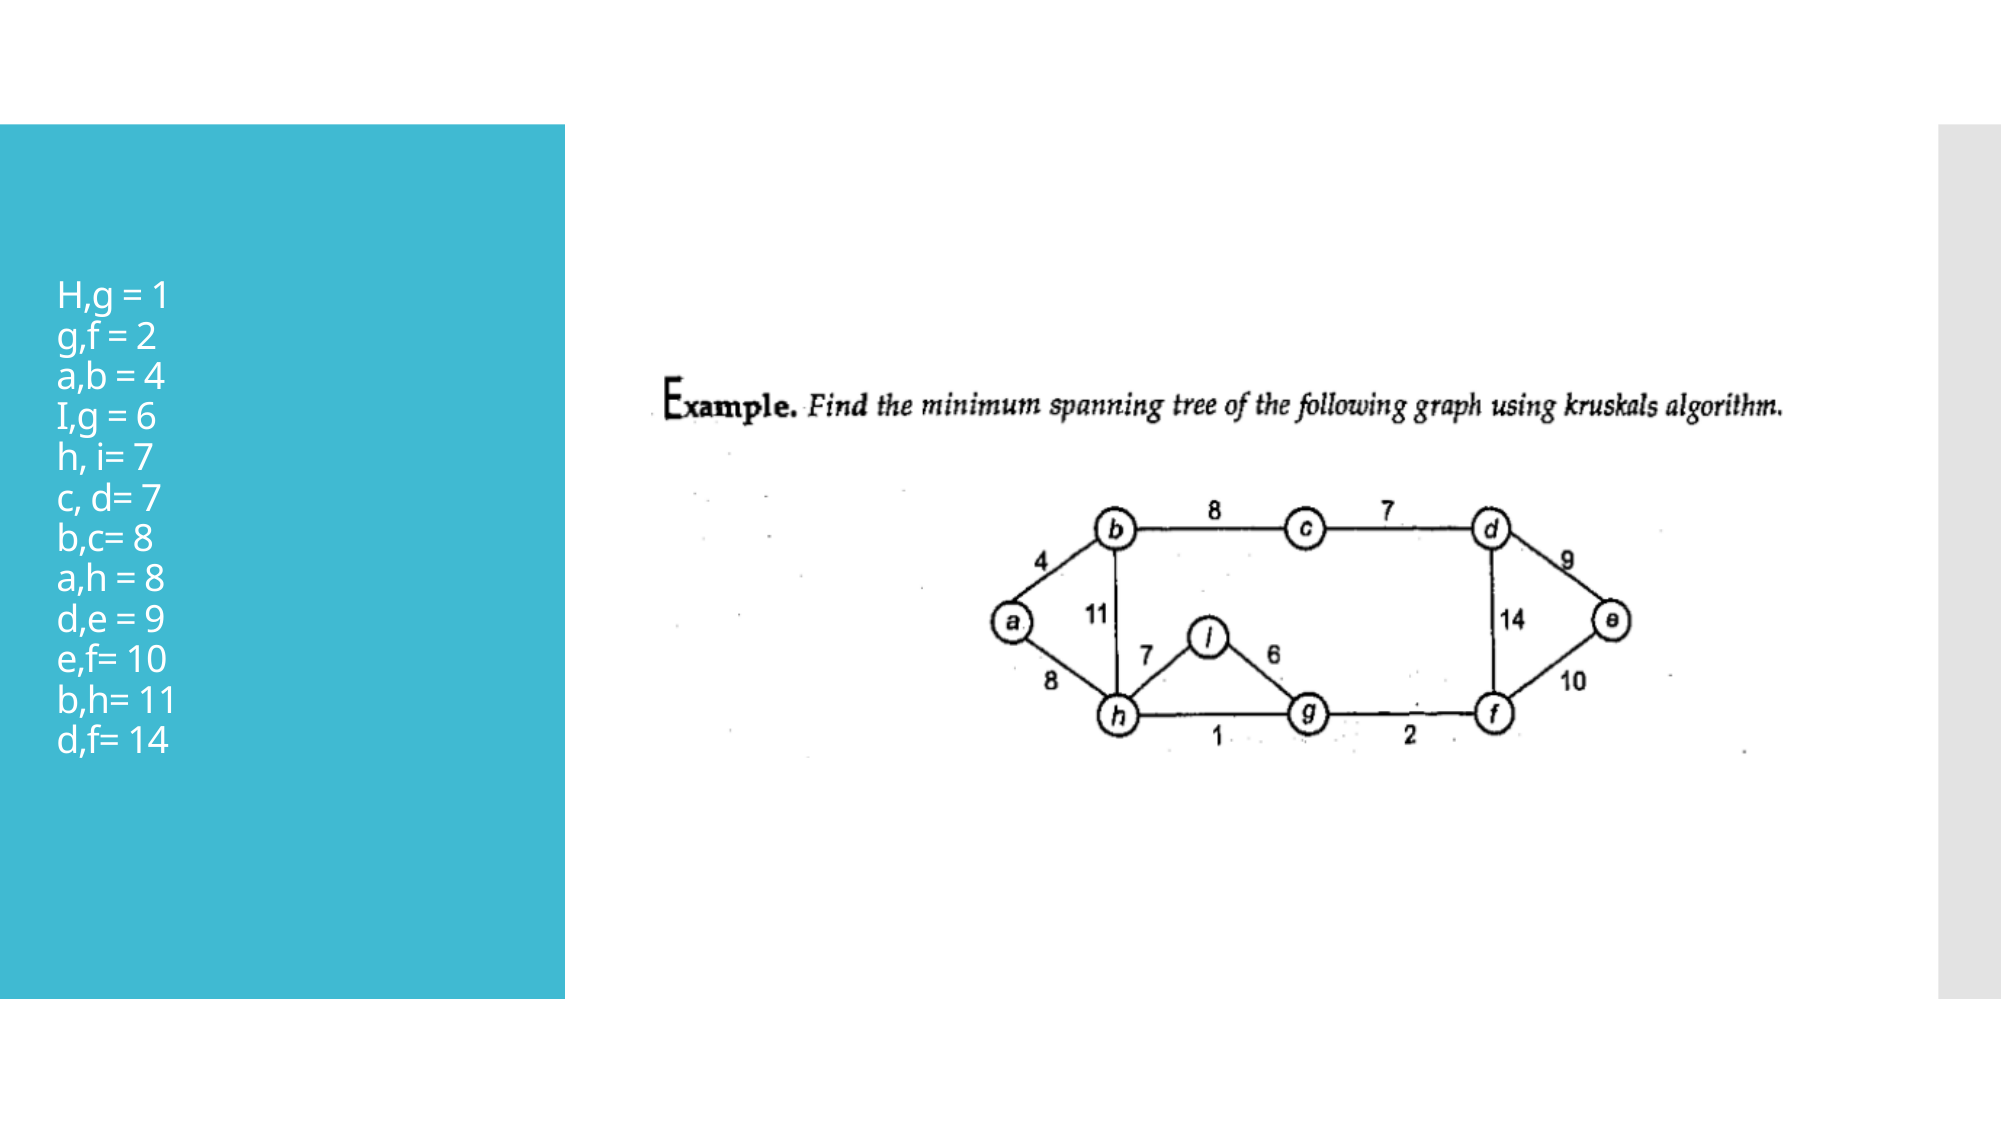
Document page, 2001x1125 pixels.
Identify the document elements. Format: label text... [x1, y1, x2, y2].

title H,g = 1 g,f = 2 a,b = 4 I,g = 6 h, i= 7 c, d= 7 b,c= 8 a,h = 8 d,e = 9 e,f= 10 b,h= 11 d,f= 14 [41, 184, 525, 940]
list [634, 365, 1835, 758]
